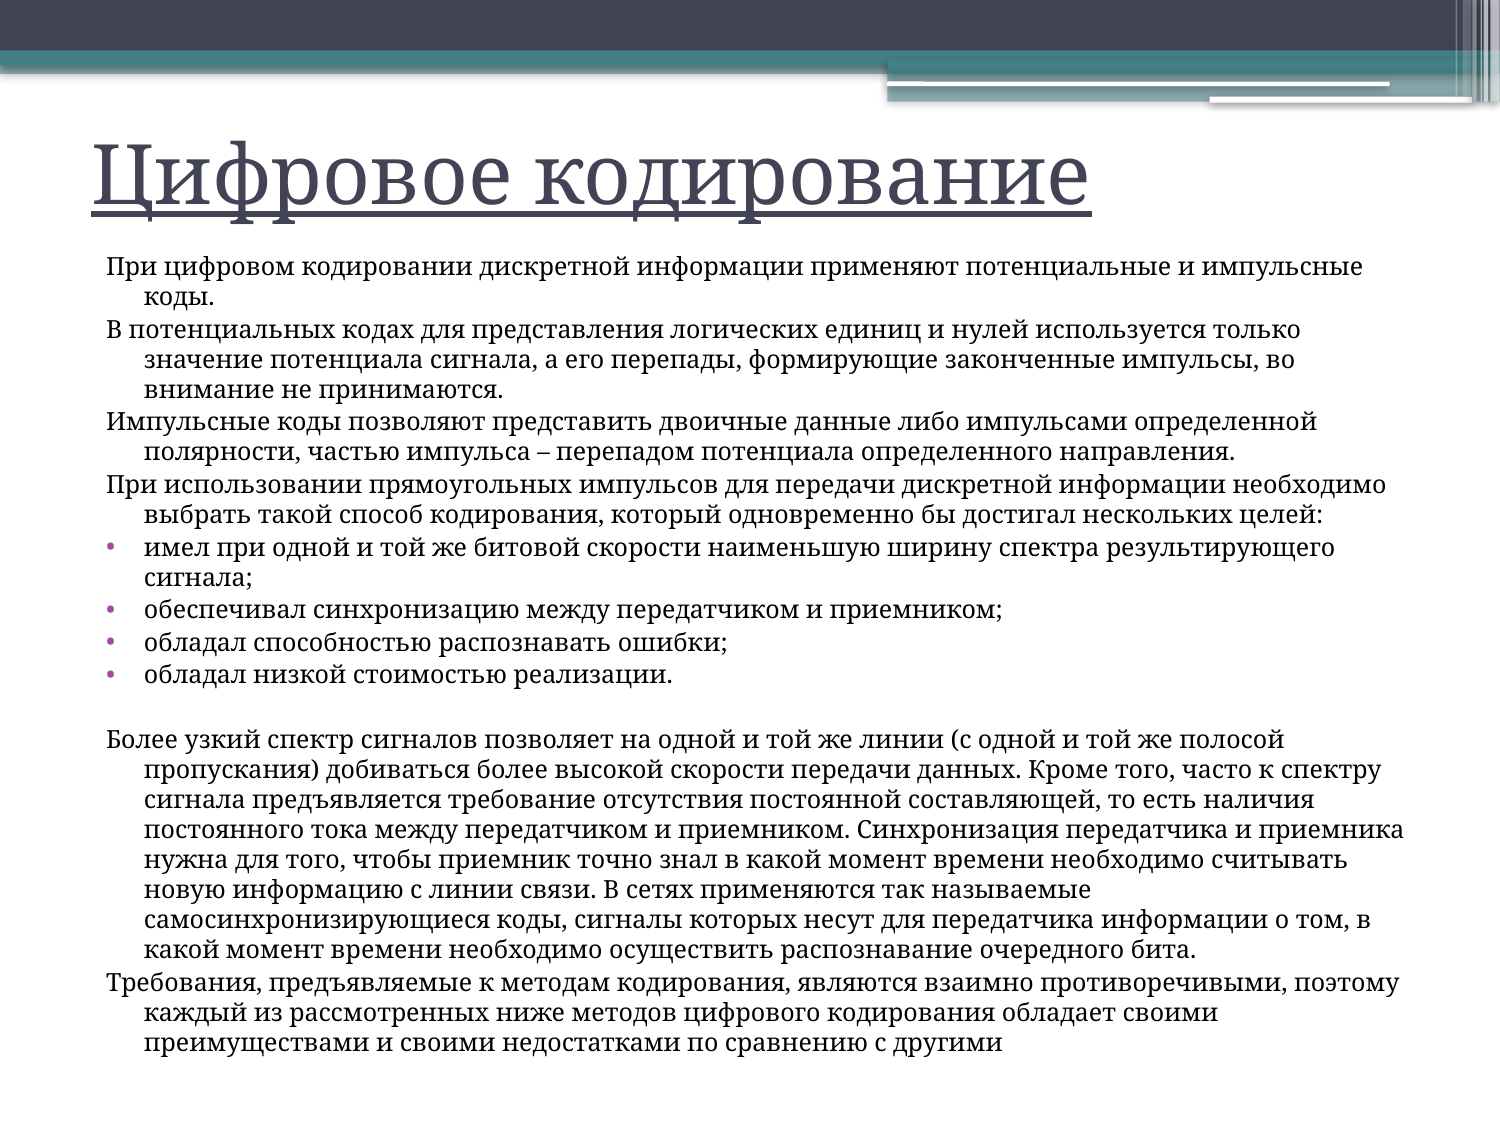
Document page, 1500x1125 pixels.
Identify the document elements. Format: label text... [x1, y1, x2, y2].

title Цифровое кодирование [76, 113, 1427, 229]
list При цифровом кодировании дискретной информации применяют потенциальные и импульсные коды. В потенциальных кодах для представления логических единиц и нулей используется только значение потенциала сигнала, а его перепады, формирующие законченные импульсы, во внимание не принимаются. Импульсные коды позволяют представить двоичные данные либо импульсами определенной полярности, частью импульса – перепадом потенциала определенного направления. При использовании прямоугольных импульсов для передачи дискретной информации необходимо выбрать такой способ кодирования, который одновременно бы достигал нескольких целей: имел при одной и той же битовой скорости наименьшую ширину спектра результирующего сигнала; обеспечивал синхронизацию между передатчиком и приемником; обладал способностью распознавать ошибки; обладал низкой стоимостью реализации. Более узкий спектр сигналов позволяет на одной и той же линии (с одной и той же полосой пропускания) добиваться более высокой скорости передачи данных. Кроме того, часто к спектру сигнала предъявляется требование отсутствия постоянной составляющей, то есть наличия постоянного тока между передатчиком и приемником. Синхронизация передатчика и приемника нужна для того, чтобы приемник точно знал в какой момент времени необходимо считывать новую информацию с линии связи. В сетях применяются так называемые самосинхронизирующиеся коды, сигналы которых несут для передатчика информации о том, в какой момент времени необходимо осуществить распознавание очередного бита. Требования, предъявляемые к методам кодирования, являются взаимно противоречивыми, поэтому каждый из рассмотренных ниже методов цифрового кодирования обладает своими преимуществами и своими недостатками по сравнению с другими [75, 243, 1425, 1079]
